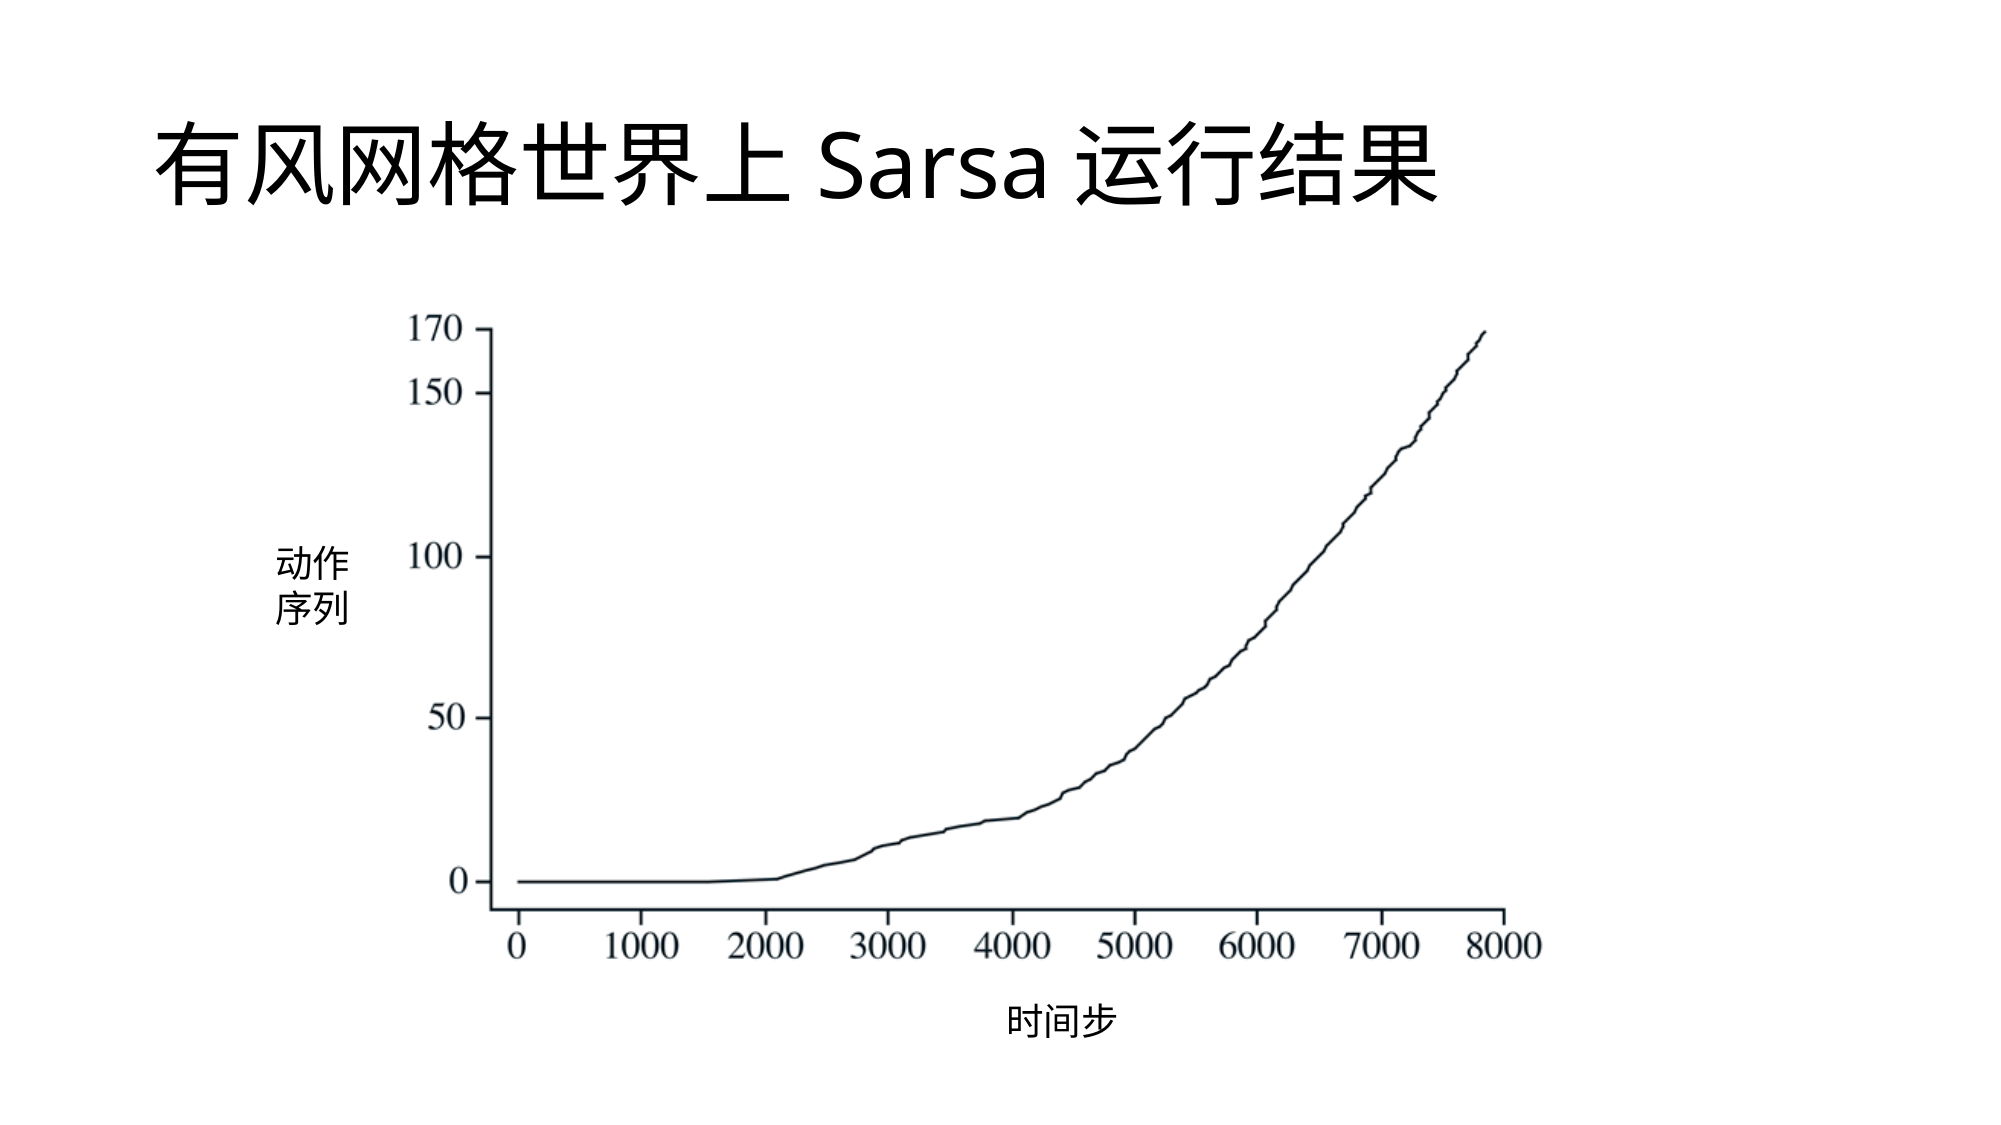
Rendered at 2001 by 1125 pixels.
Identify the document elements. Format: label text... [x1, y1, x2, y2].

title 有风网格世界上Sarsa运行结果 [137, 59, 1863, 278]
picture [404, 309, 1596, 991]
text_box 动作 序列 [195, 532, 404, 637]
text_box 时间步 [743, 991, 1382, 1051]
